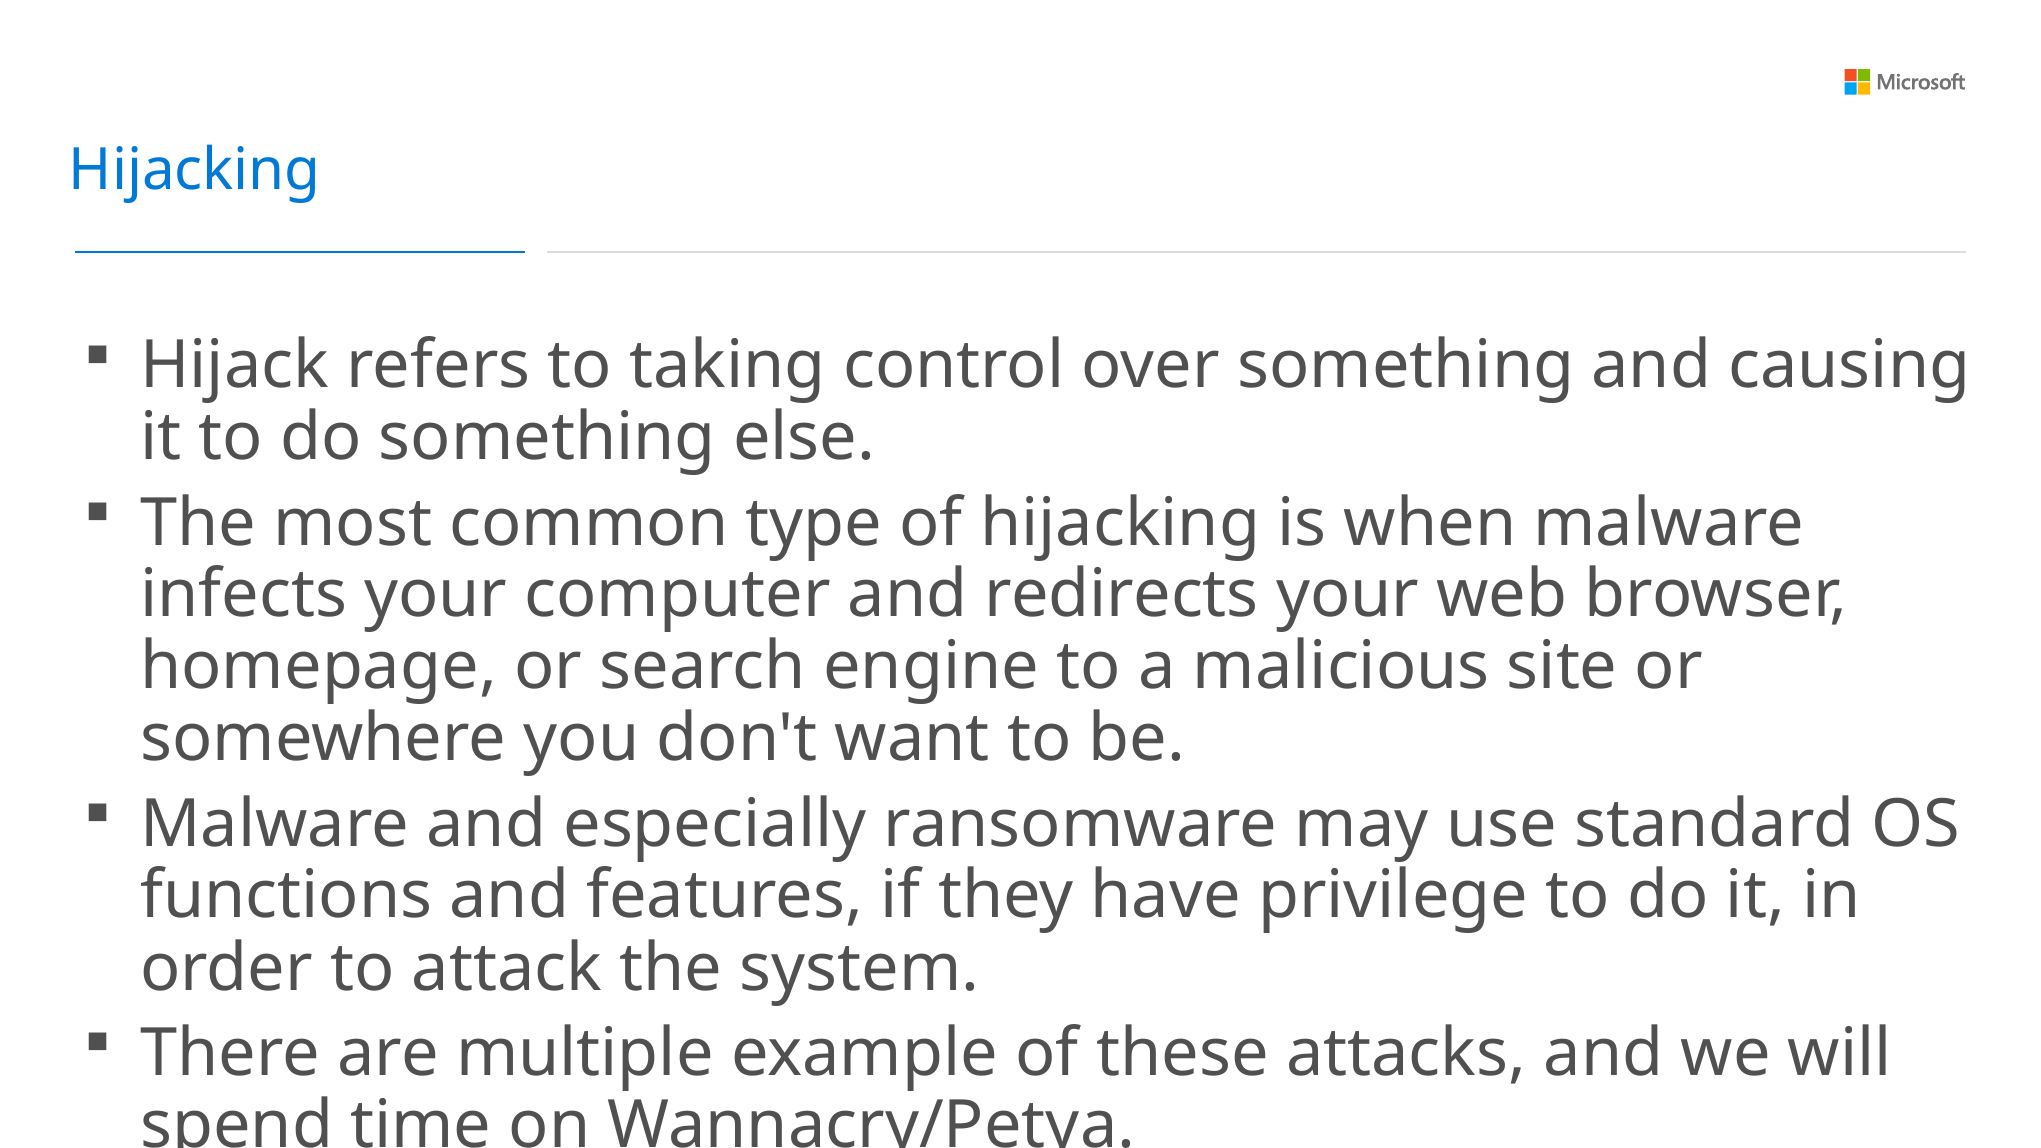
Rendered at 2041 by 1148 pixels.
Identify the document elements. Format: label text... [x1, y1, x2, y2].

text_box Hijack refers to taking control over something and causing it to do something else. The most common type of hijacking is when malware infects your computer and redirects your web browser, homepage, or search engine to a malicious site or somewhere you don't want to be. Malware and especially ransomware may use standard OS functions and features, if they have privilege to do it, in order to attack the system. There are multiple example of these attacks, and we will spend time on Wannacry/Petya. [60, 315, 2010, 1148]
list Hijacking [45, 120, 1968, 200]
